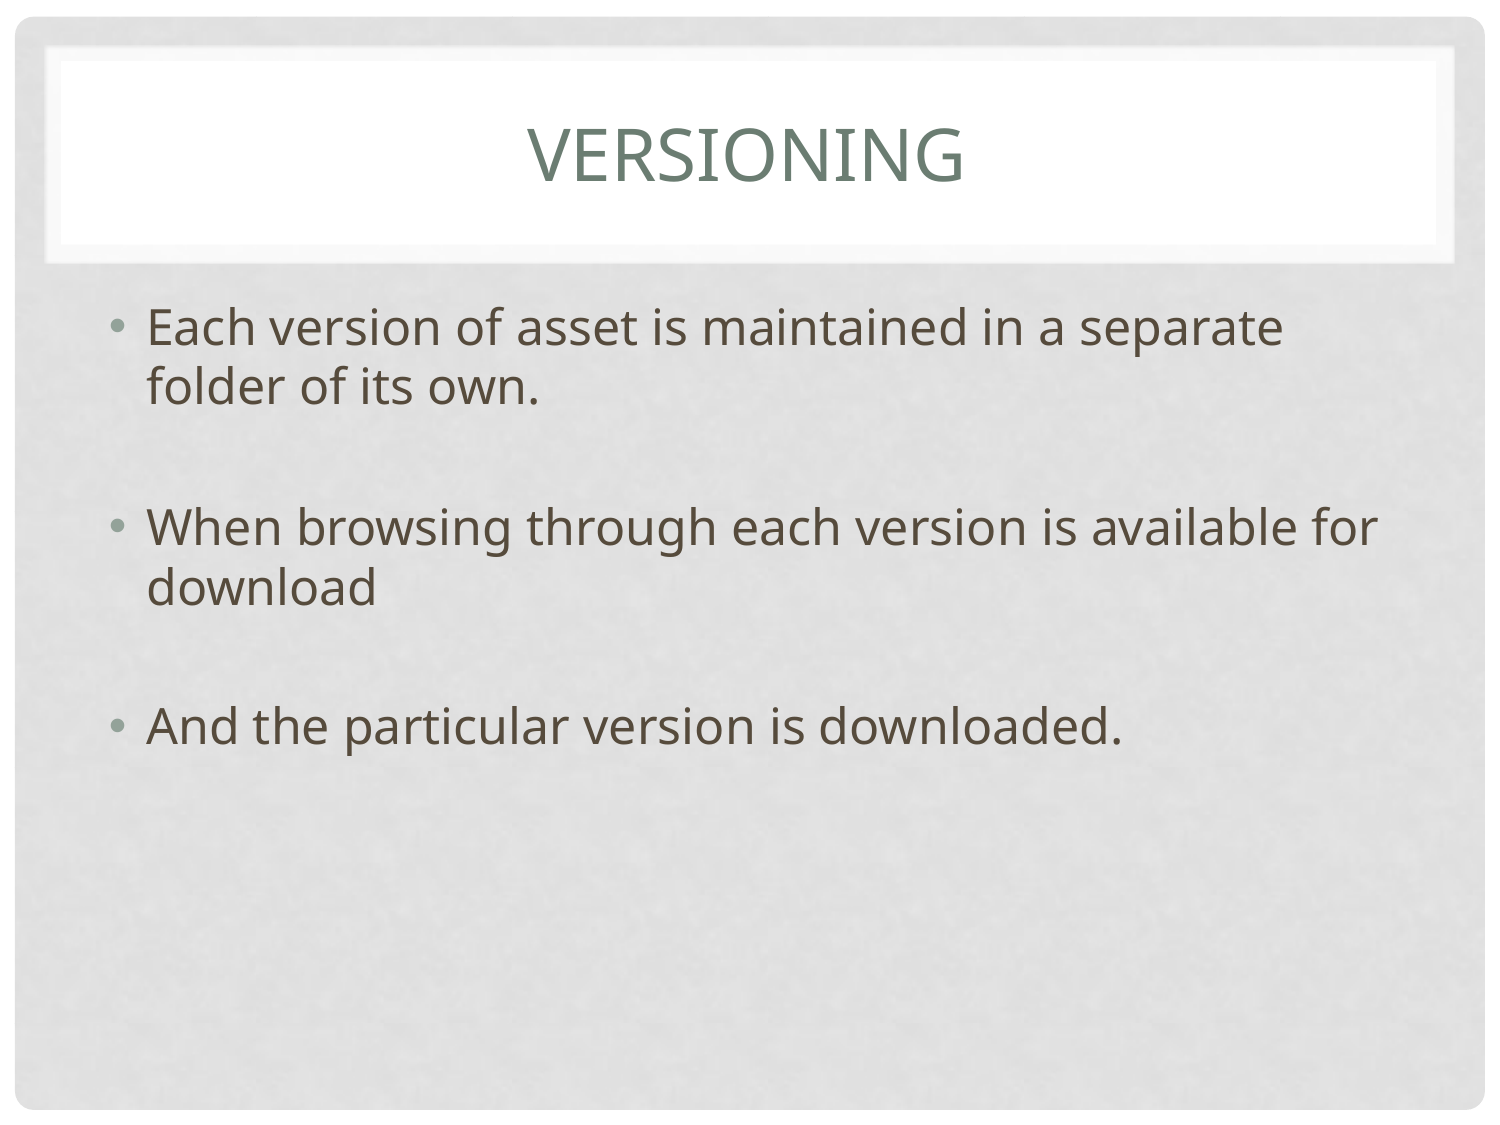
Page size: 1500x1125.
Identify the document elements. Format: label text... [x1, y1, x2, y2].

list Each version of asset is maintained in a separate folder of its own. When browsing through each version is available for download And the particular version is downloaded. [75, 287, 1425, 1005]
title Versioning [69, 66, 1425, 238]
